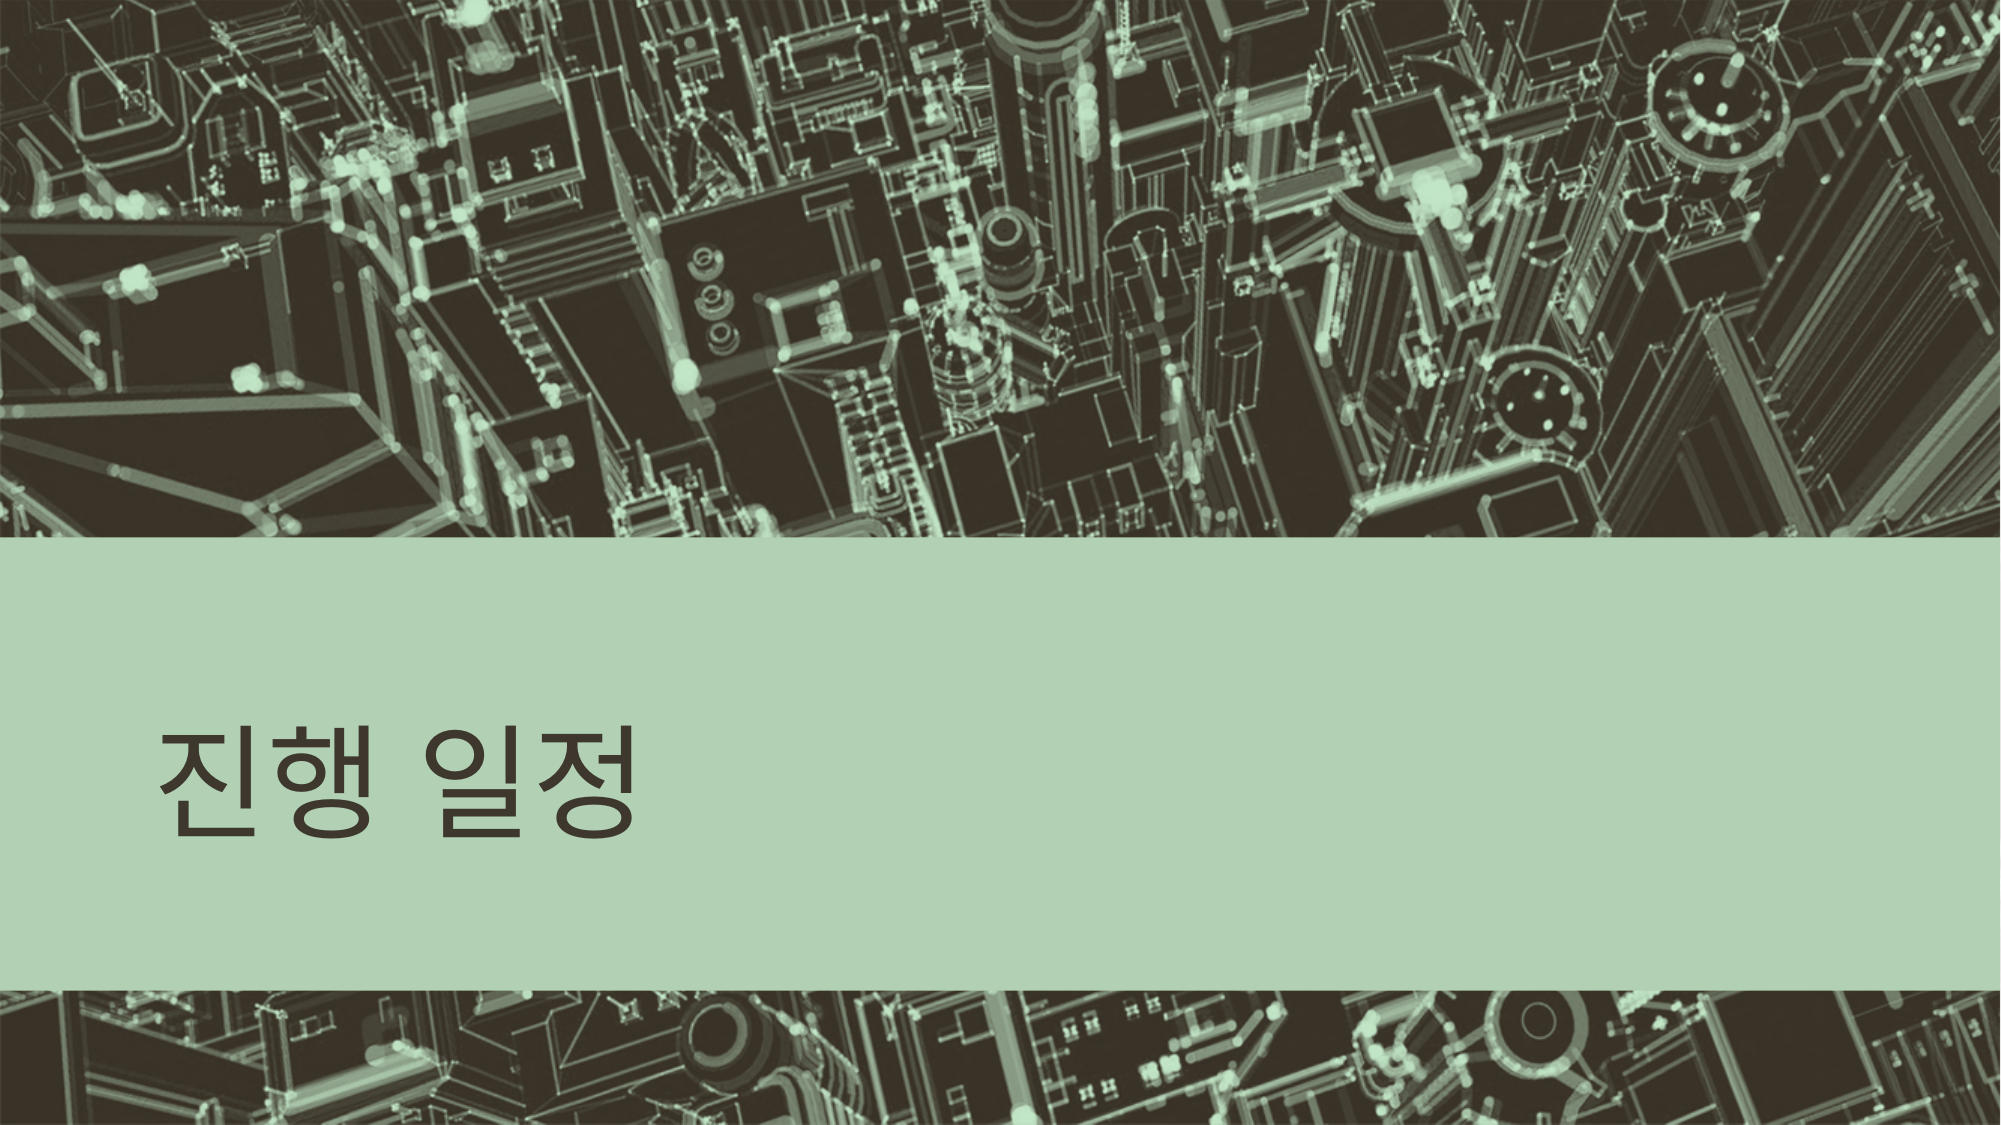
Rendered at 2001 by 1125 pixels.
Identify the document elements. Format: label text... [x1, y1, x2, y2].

title 진행 일정 [138, 562, 1713, 865]
picture [0, 0, 2001, 1125]
